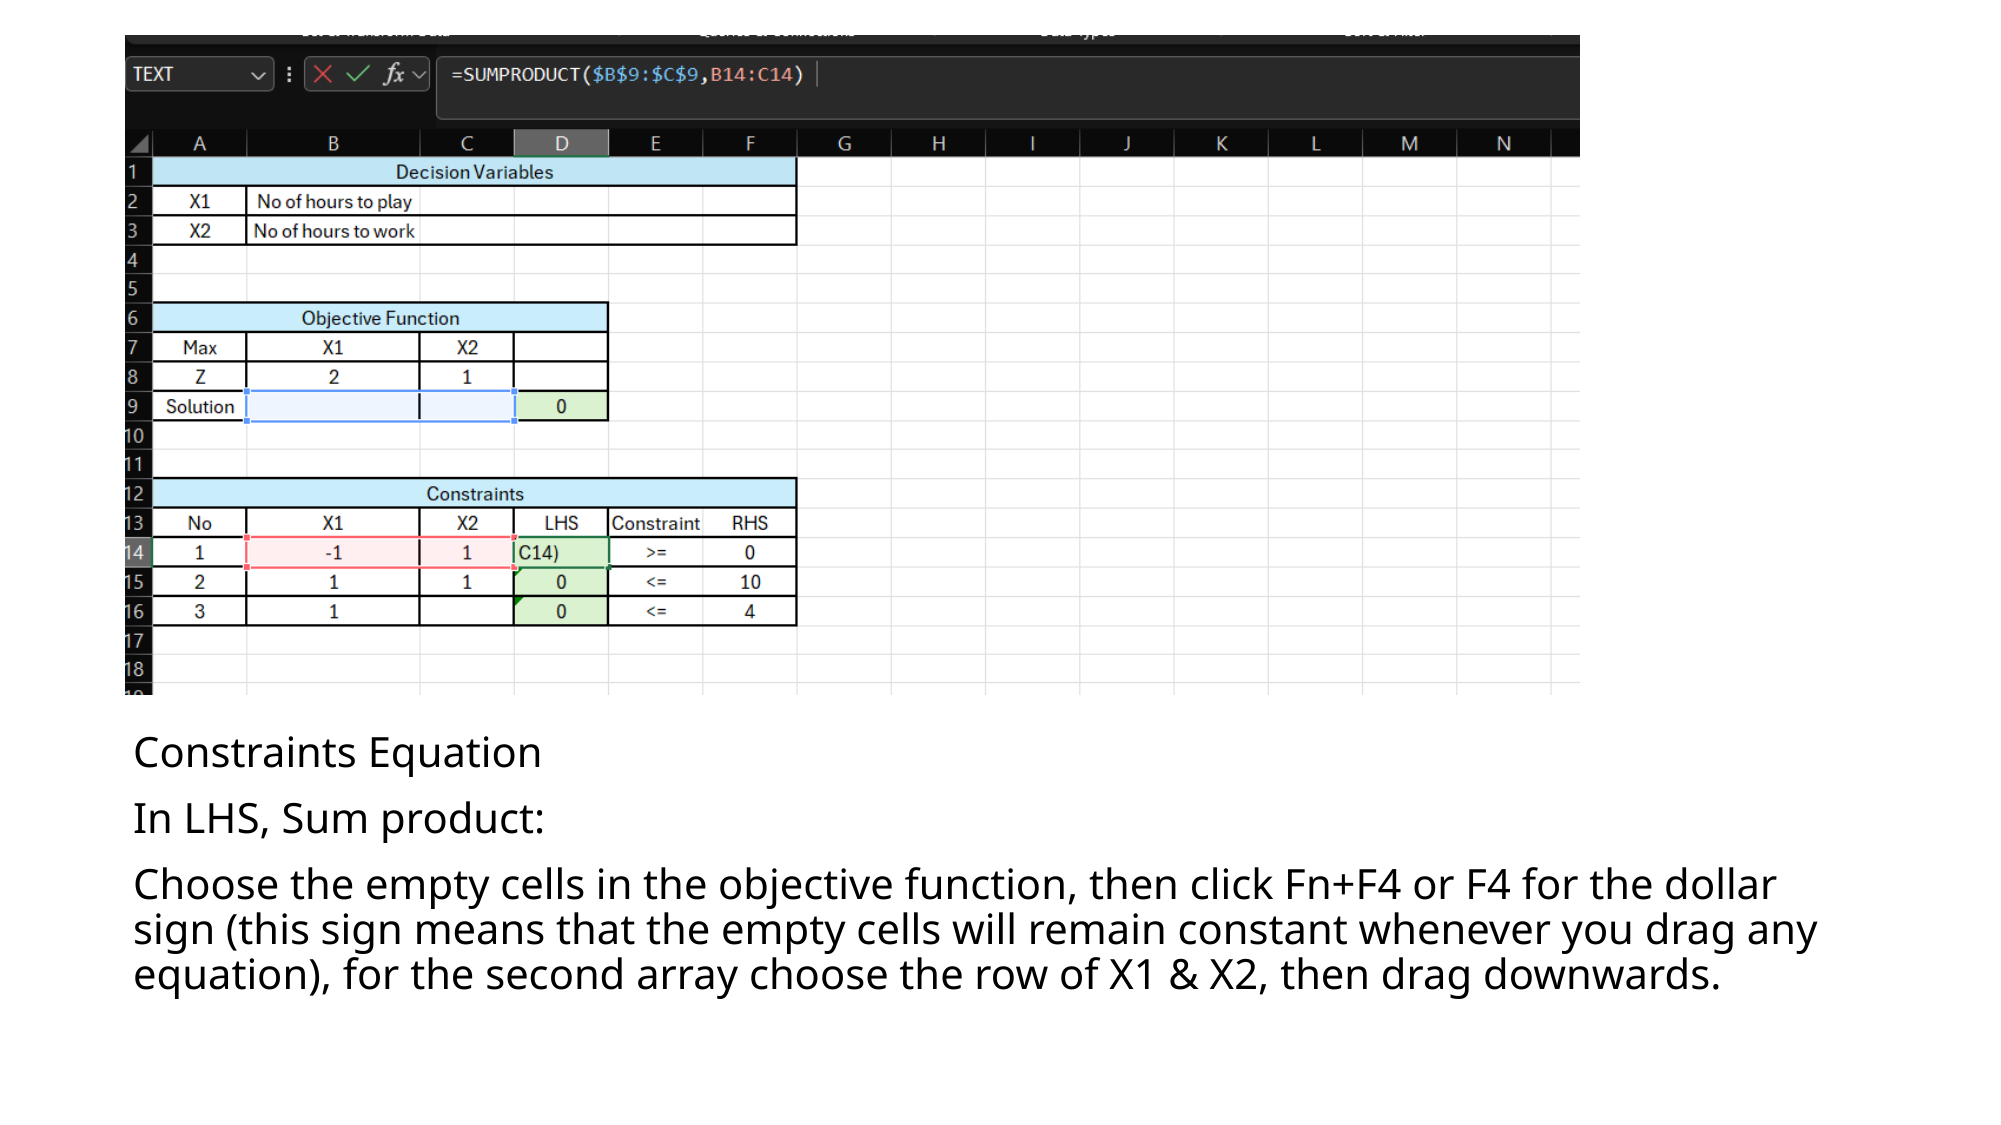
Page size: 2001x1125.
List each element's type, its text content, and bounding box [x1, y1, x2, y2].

list Constraints Equation In LHS, Sum product: Choose the empty cells in the objective function, then click Fn+F4 or F4 for the dollar sign (this sign means that the empty cells will remain constant whenever you drag any equation), for the second array choose the row of X1 & X2, then drag downwards. [118, 724, 1844, 1125]
picture [125, 34, 1581, 696]
